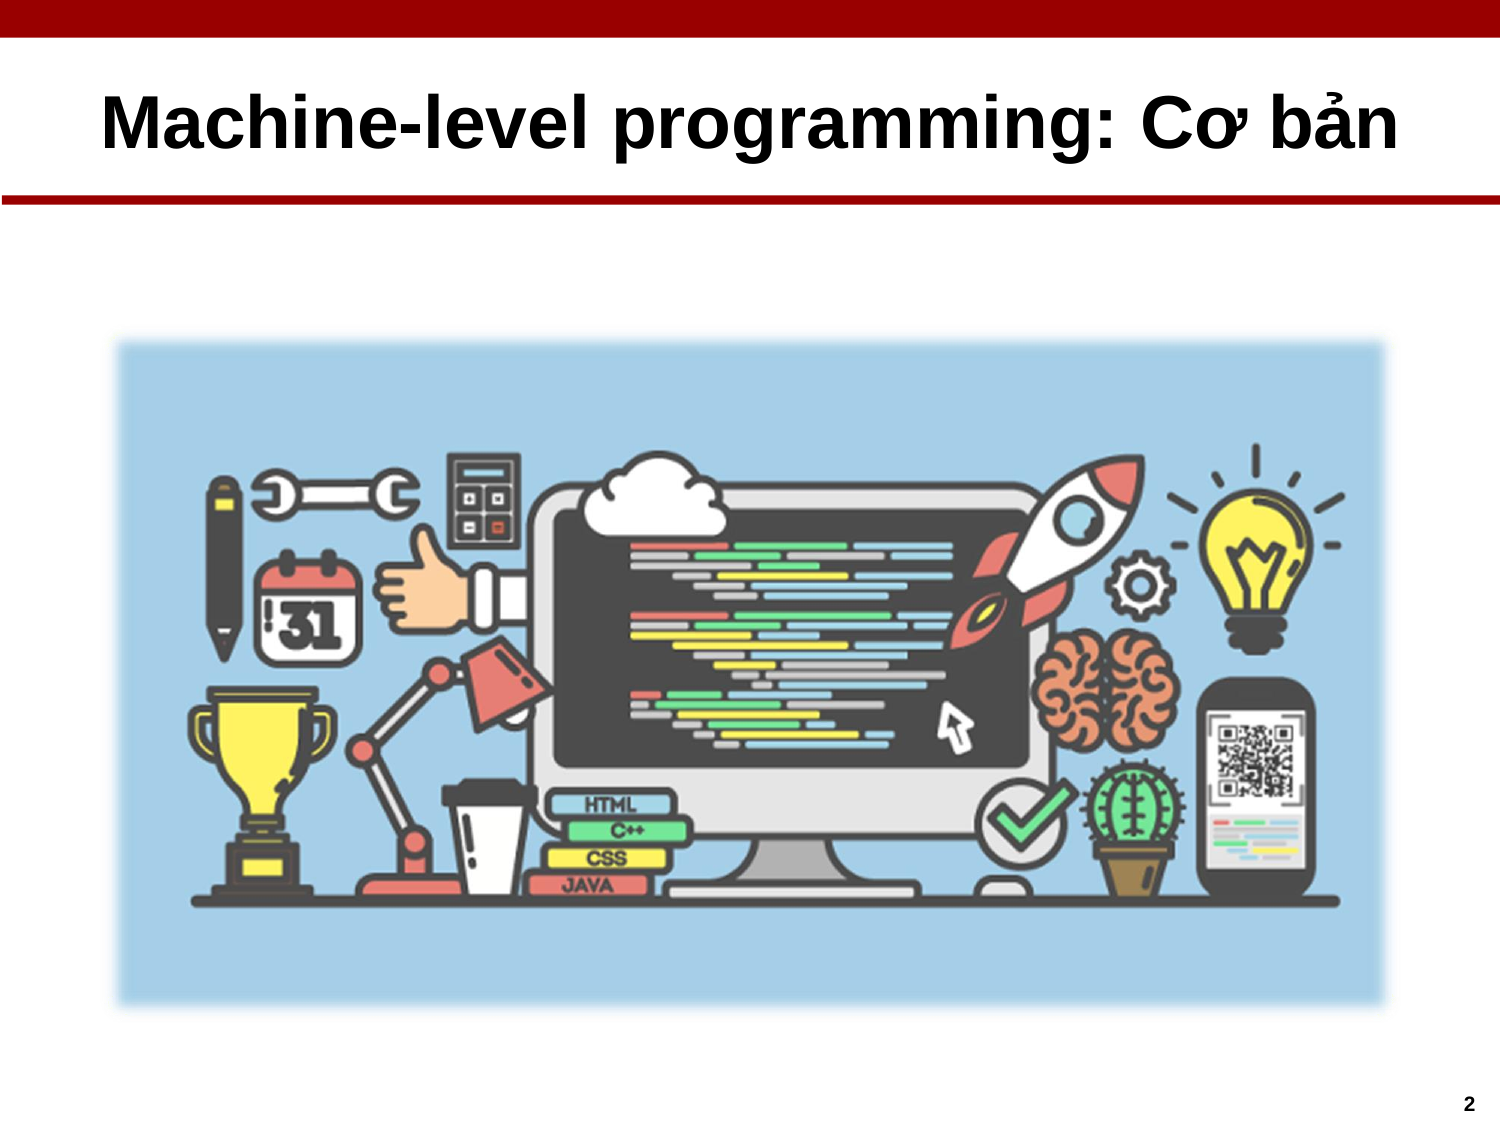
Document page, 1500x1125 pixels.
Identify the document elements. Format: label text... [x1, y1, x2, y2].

picture [100, 324, 1401, 1023]
title Machine-level programming: Cơ bản [0, 36, 1500, 262]
slide_number 2 [1457, 1089, 1492, 1125]
